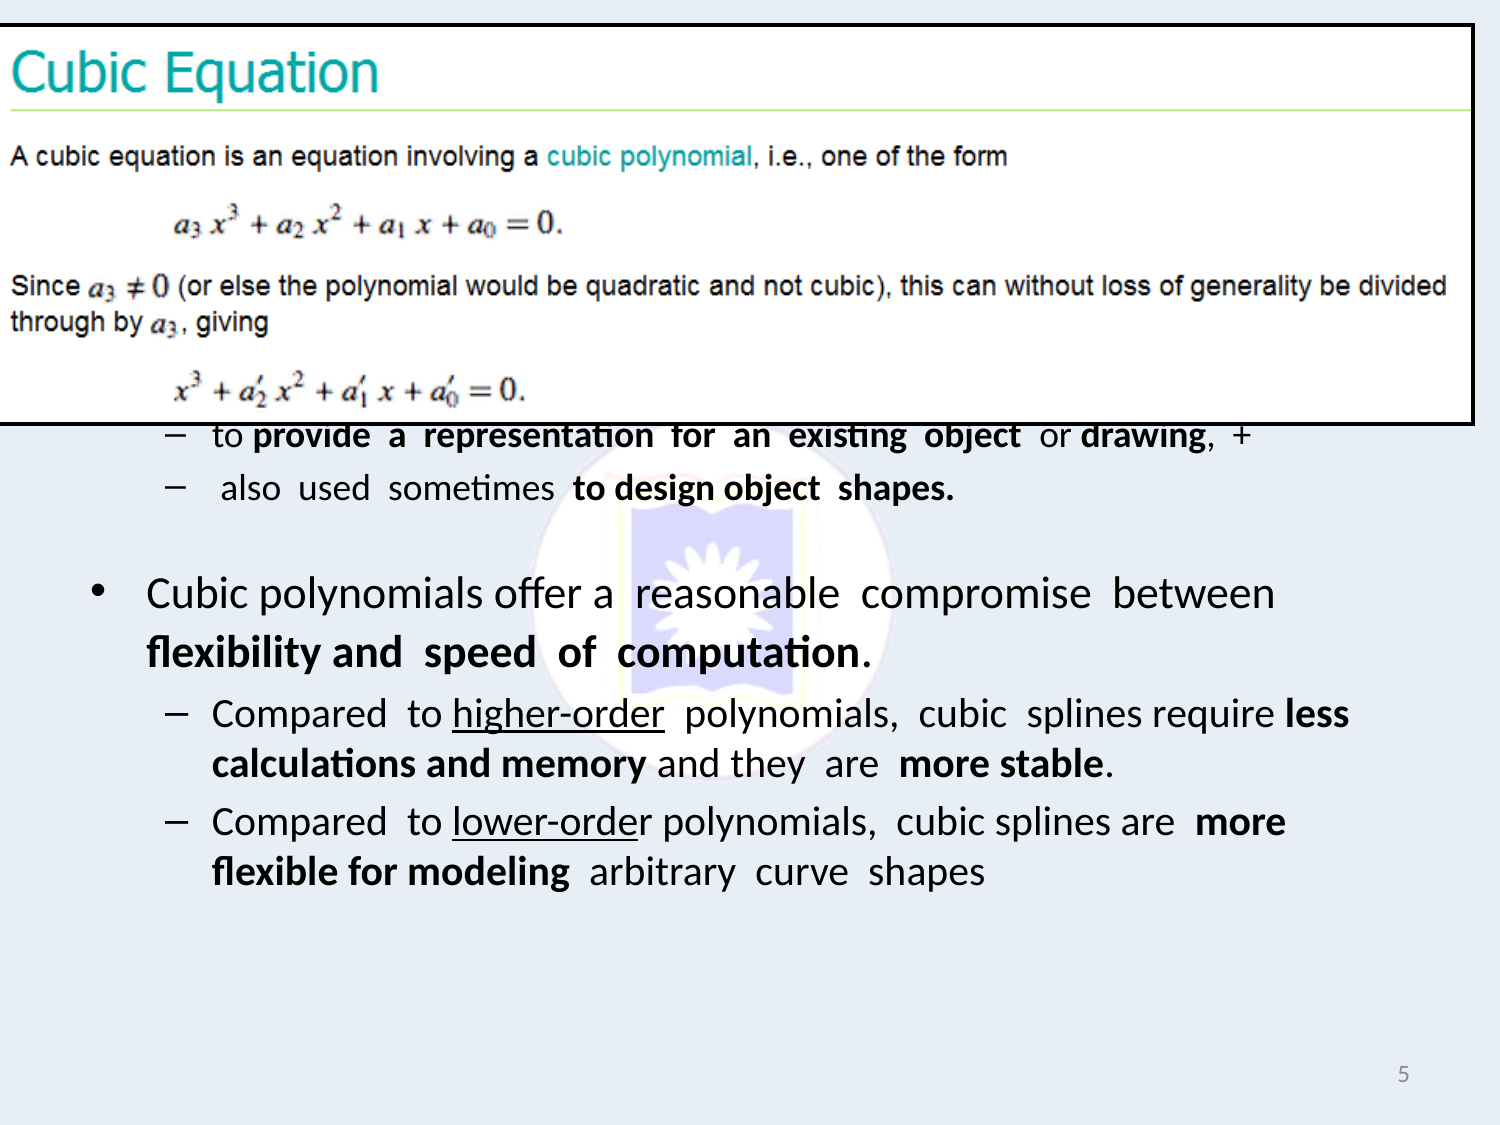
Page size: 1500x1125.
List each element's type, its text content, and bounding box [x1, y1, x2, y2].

slide_number 5 [1074, 1042, 1425, 1103]
list This class of splines is most often used to: set up paths for object motions or to provide a representation for an existing object or drawing, + also used sometimes to design object shapes. Cubic polynomials offer a reasonable compromise between flexibility and speed of computation. Compared to higher-order polynomials, cubic splines require less calculations and memory and they are more stable. Compared to lower-order polynomials, cubic splines are more flexible for modeling arbitrary curve shapes [75, 430, 1425, 1005]
picture [0, 27, 1471, 422]
